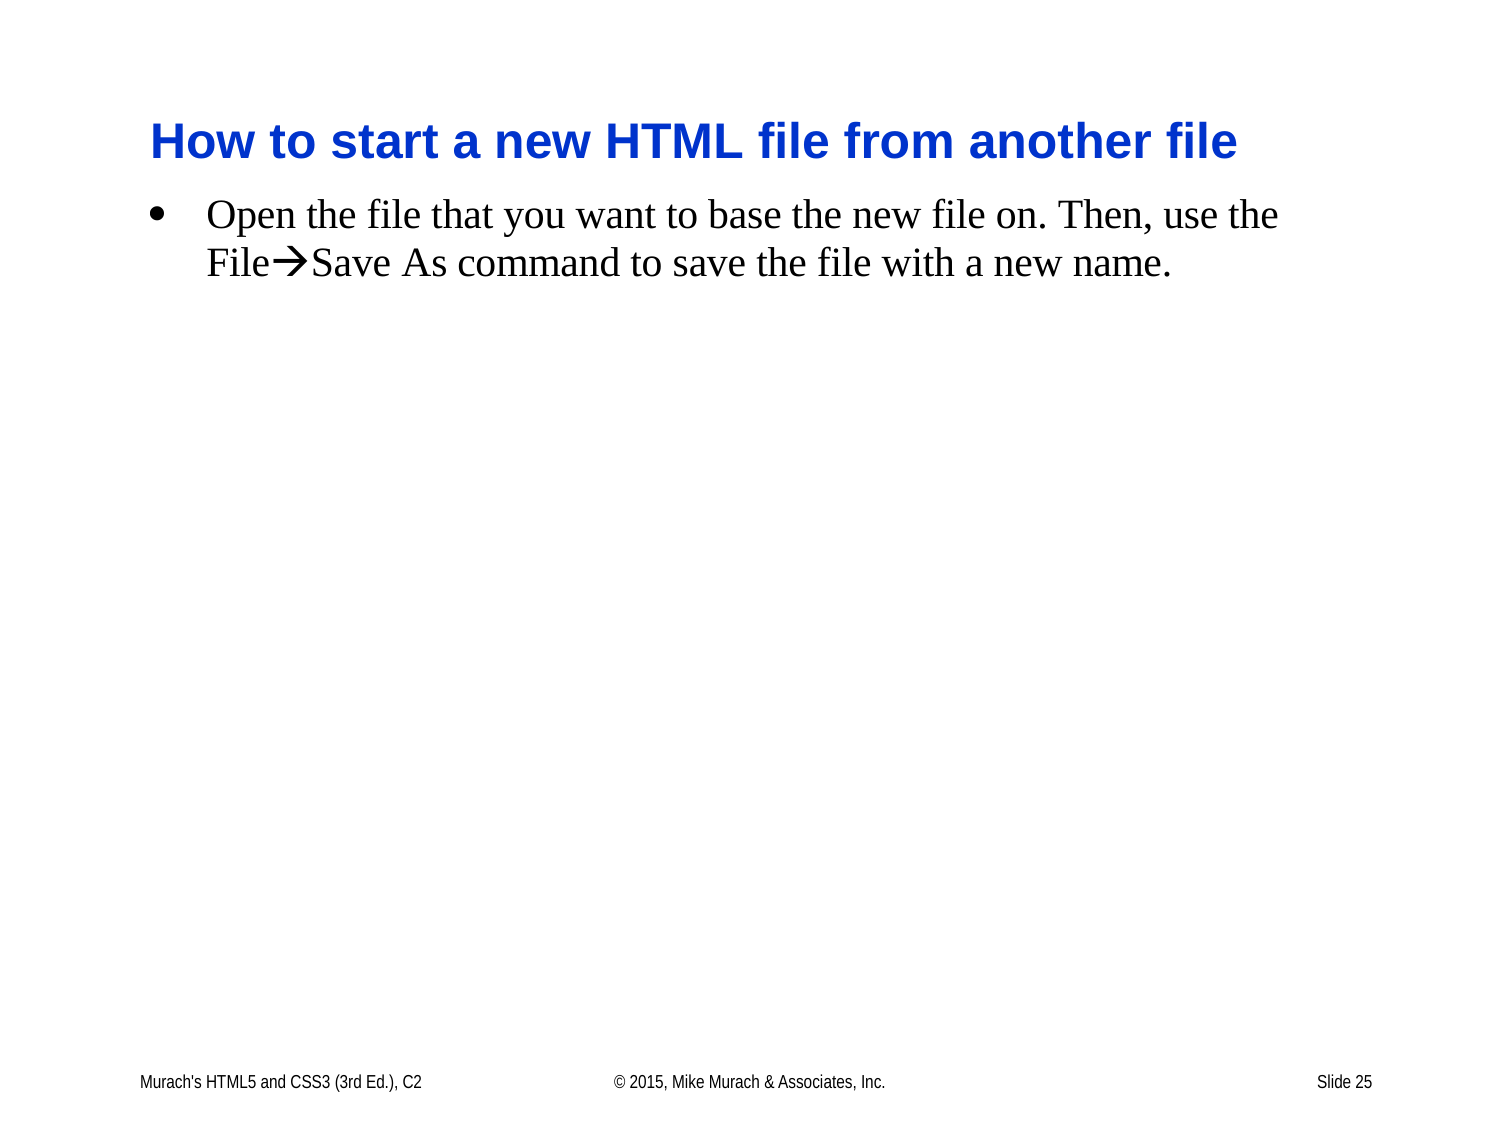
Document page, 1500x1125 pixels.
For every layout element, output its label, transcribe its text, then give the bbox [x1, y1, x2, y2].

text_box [149, 187, 1348, 344]
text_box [149, 112, 1348, 186]
slide_number Slide 25 [1074, 1025, 1388, 1100]
slide_number Murach's HTML5 and CSS3 (3rd Ed.), C2 [125, 1025, 450, 1100]
footer © 2015, Mike Murach & Associates, Inc. [474, 1025, 1025, 1100]
